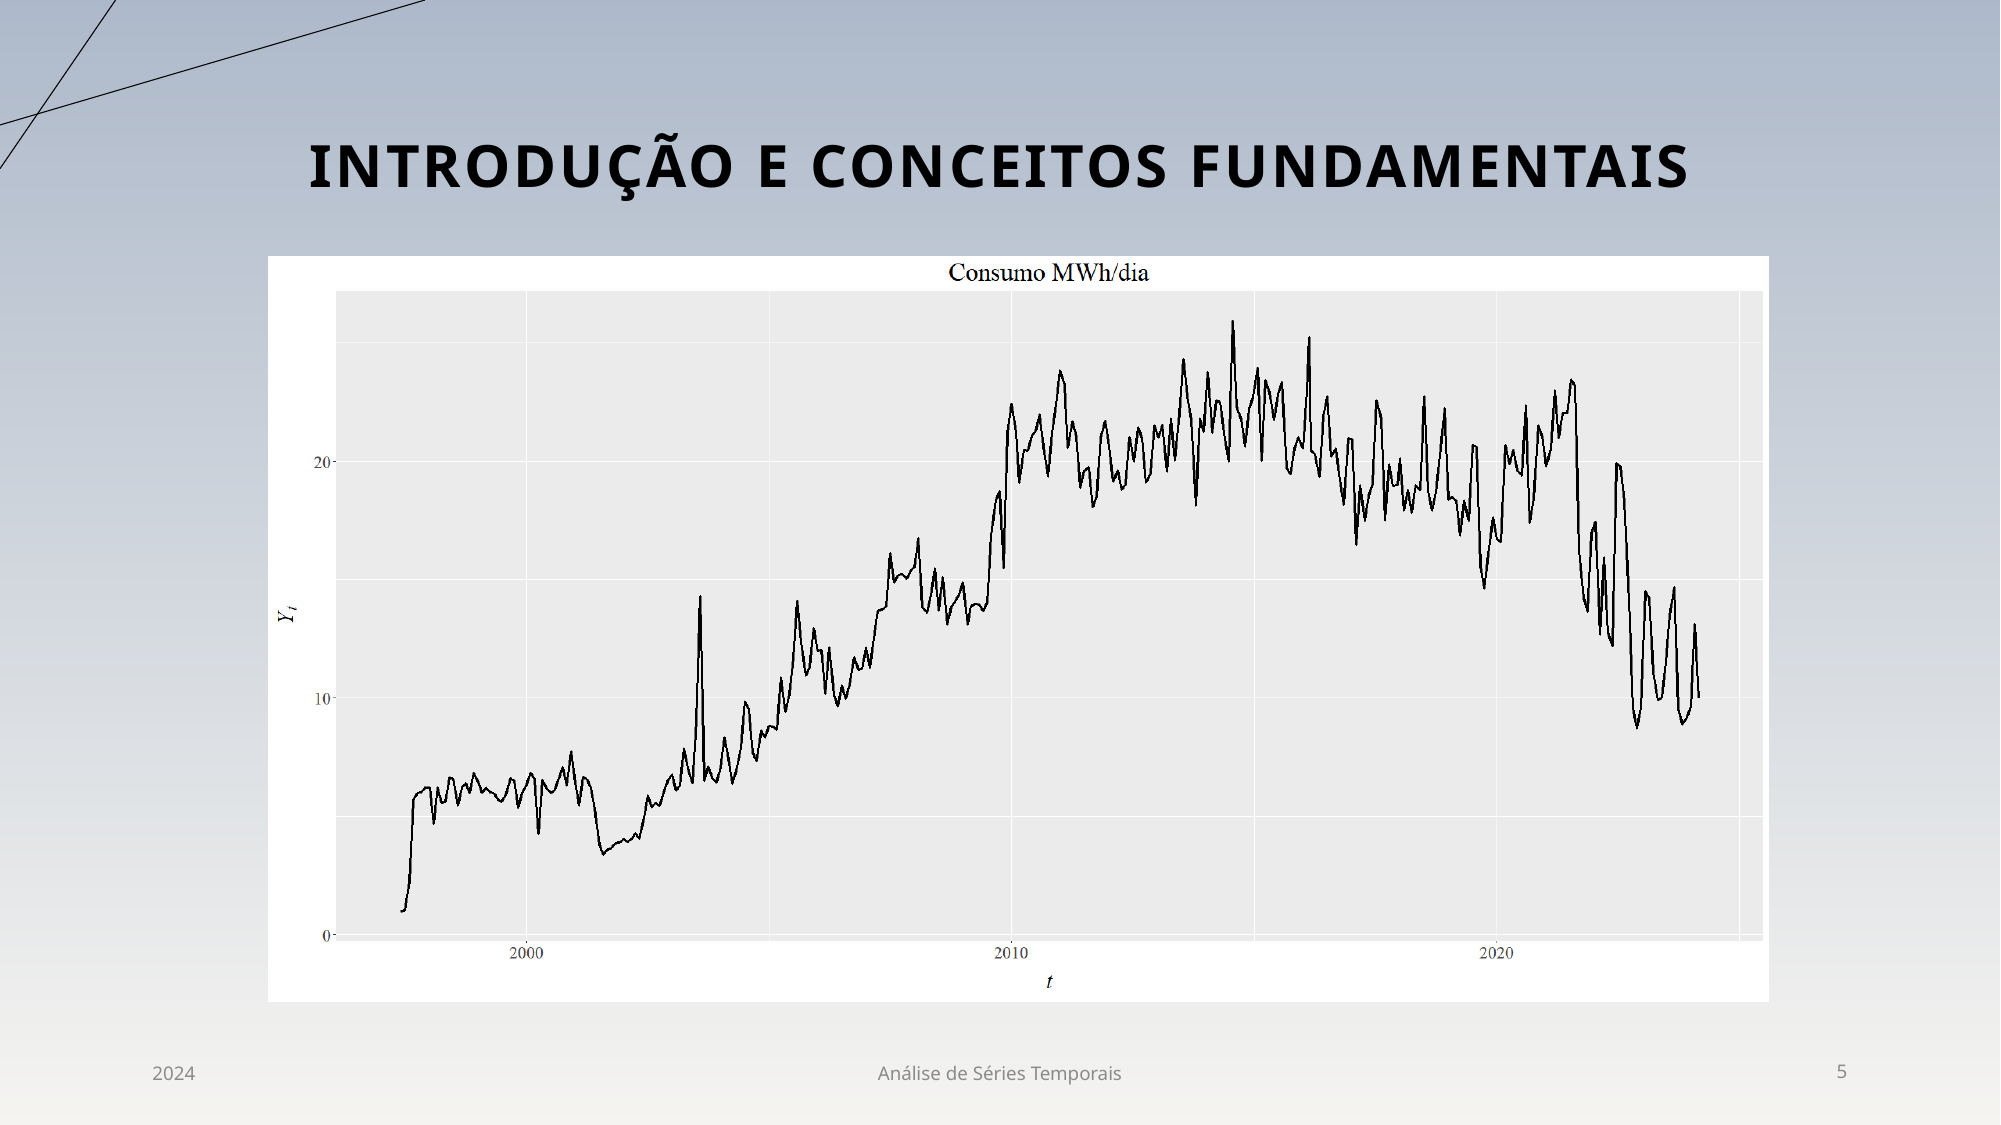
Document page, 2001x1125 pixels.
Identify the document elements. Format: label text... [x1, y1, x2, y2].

picture [268, 256, 1769, 1002]
slide_number 5 [1412, 1042, 1863, 1103]
title Introdução e conceitos fundamentais [137, 59, 1863, 278]
footer Análise de Séries Temporais [662, 1042, 1338, 1103]
slide_number 2024 [137, 1042, 588, 1103]
